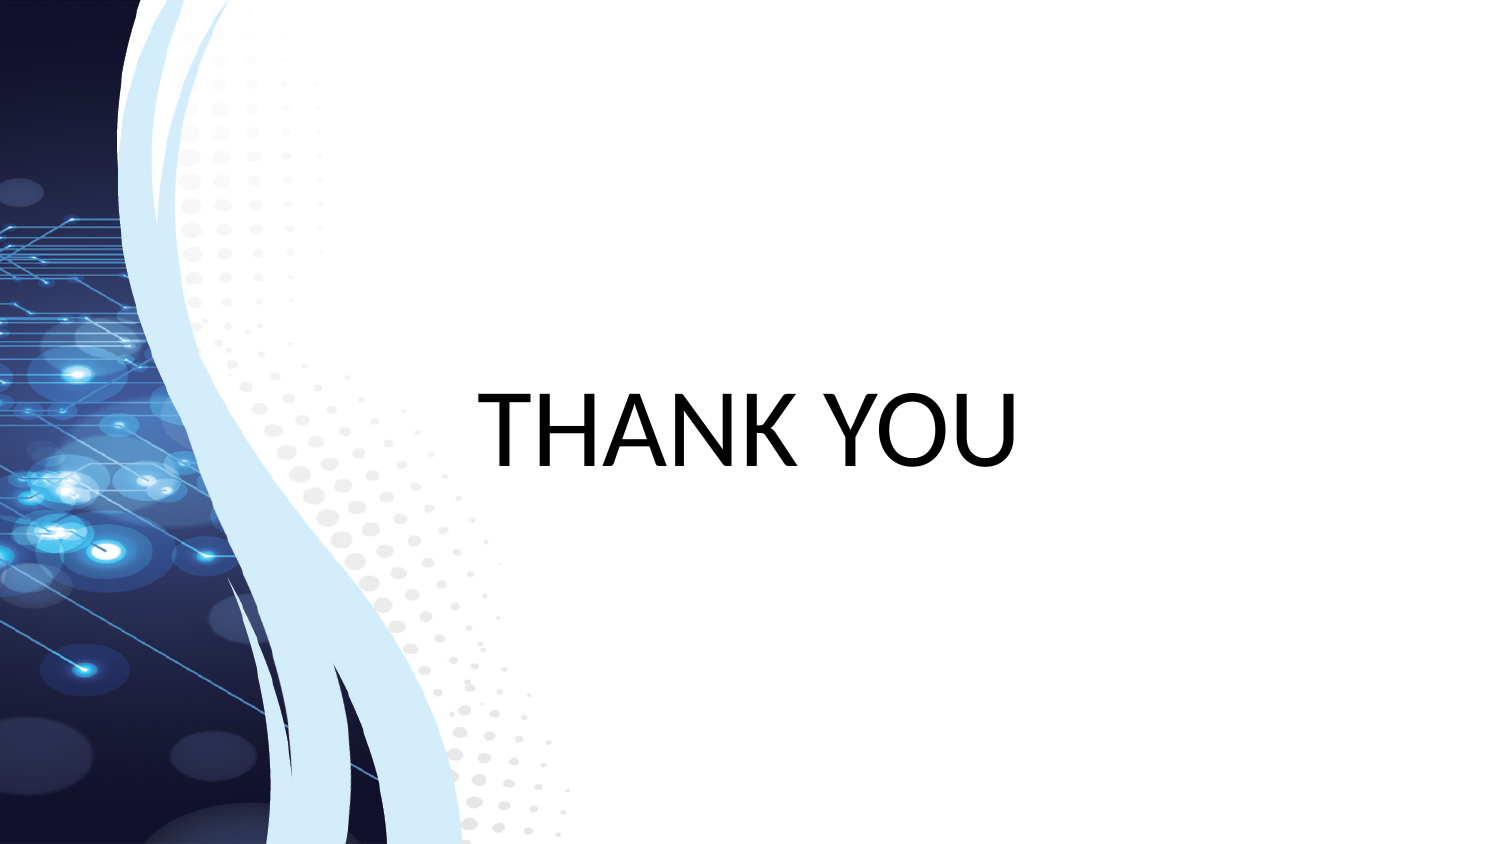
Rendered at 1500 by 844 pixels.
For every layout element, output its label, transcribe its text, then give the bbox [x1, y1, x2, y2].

picture [0, 0, 1500, 844]
text_box THANK YOU [462, 346, 1038, 497]
